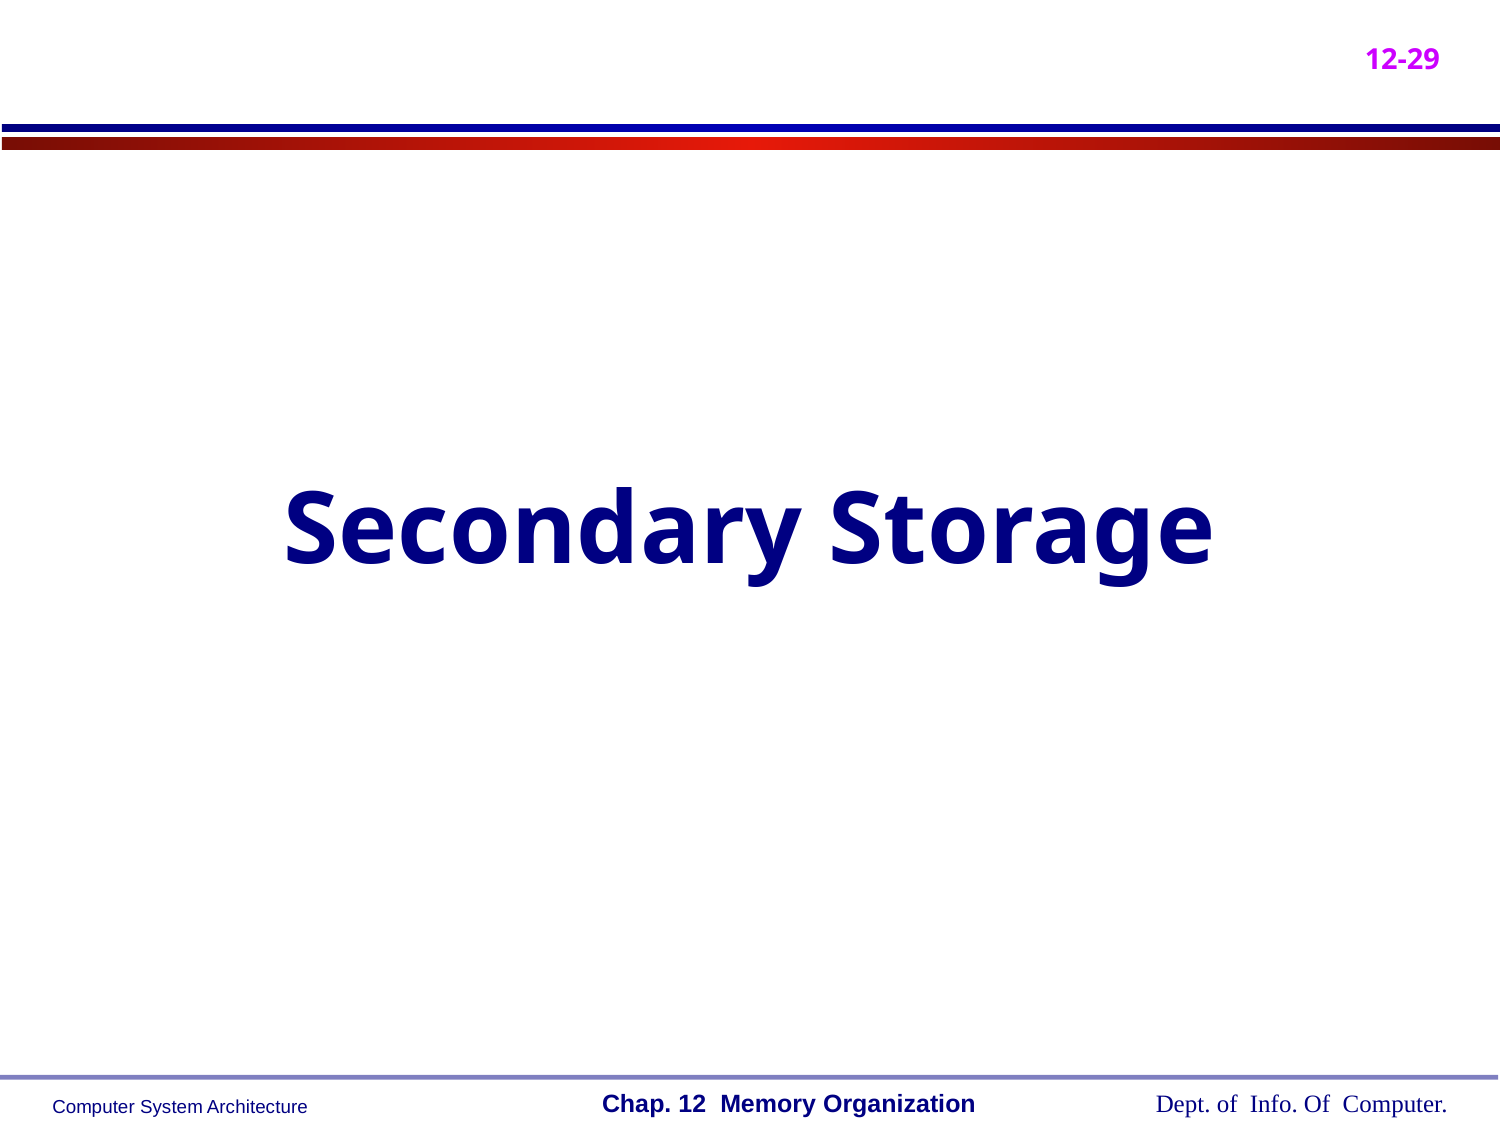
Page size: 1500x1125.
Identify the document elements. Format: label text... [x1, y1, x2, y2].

title Secondary Storage [111, 348, 1388, 592]
